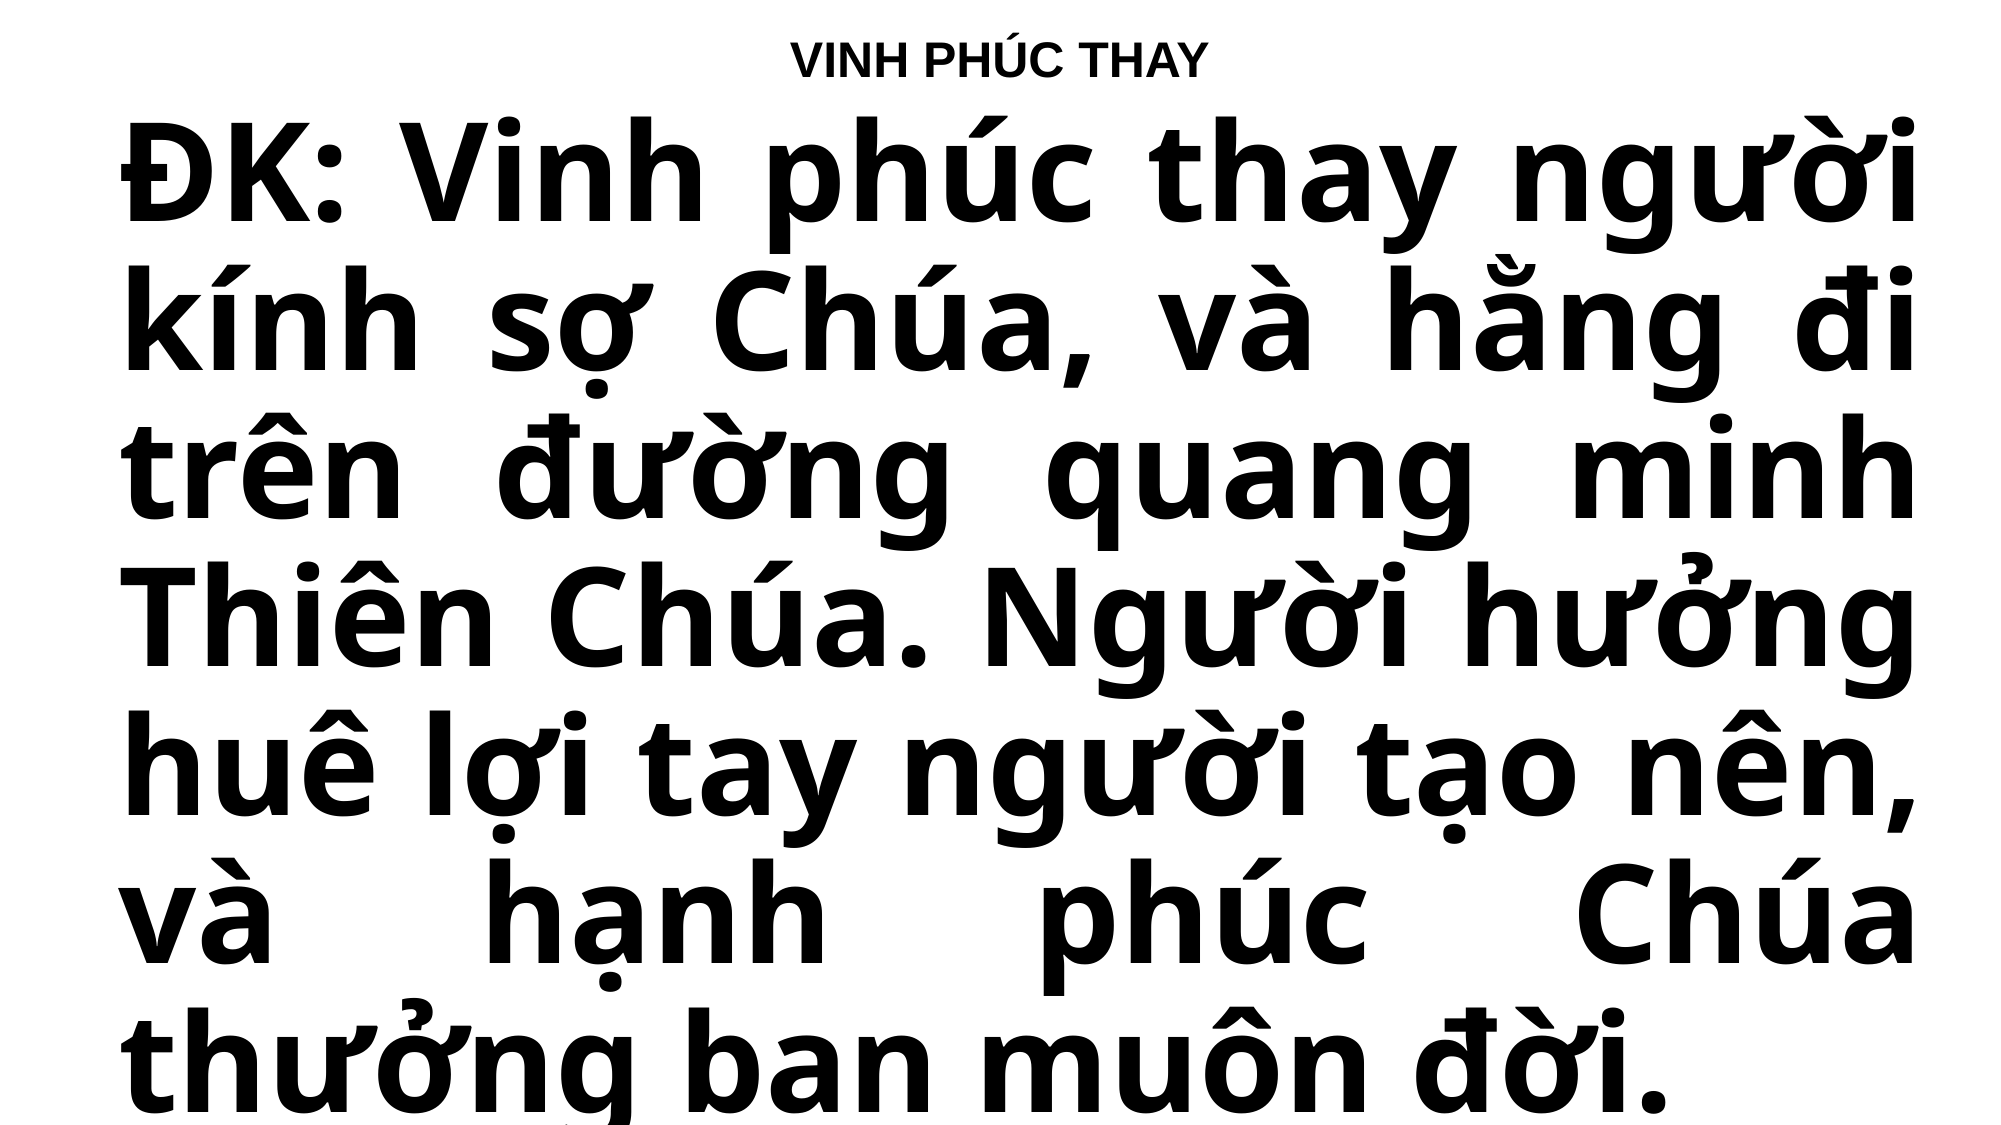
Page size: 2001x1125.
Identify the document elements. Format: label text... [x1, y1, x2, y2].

text_box VINH PHÚC THAY [775, 20, 1225, 96]
list ĐK: Vinh phúc thay người kính sợ Chúa, và hằng đi trên đường quang minh Thiên Chúa. Người hưởng huê lợi tay người tạo nên, và hạnh phúc Chúa thưởng ban muôn đời. [103, 95, 1940, 810]
